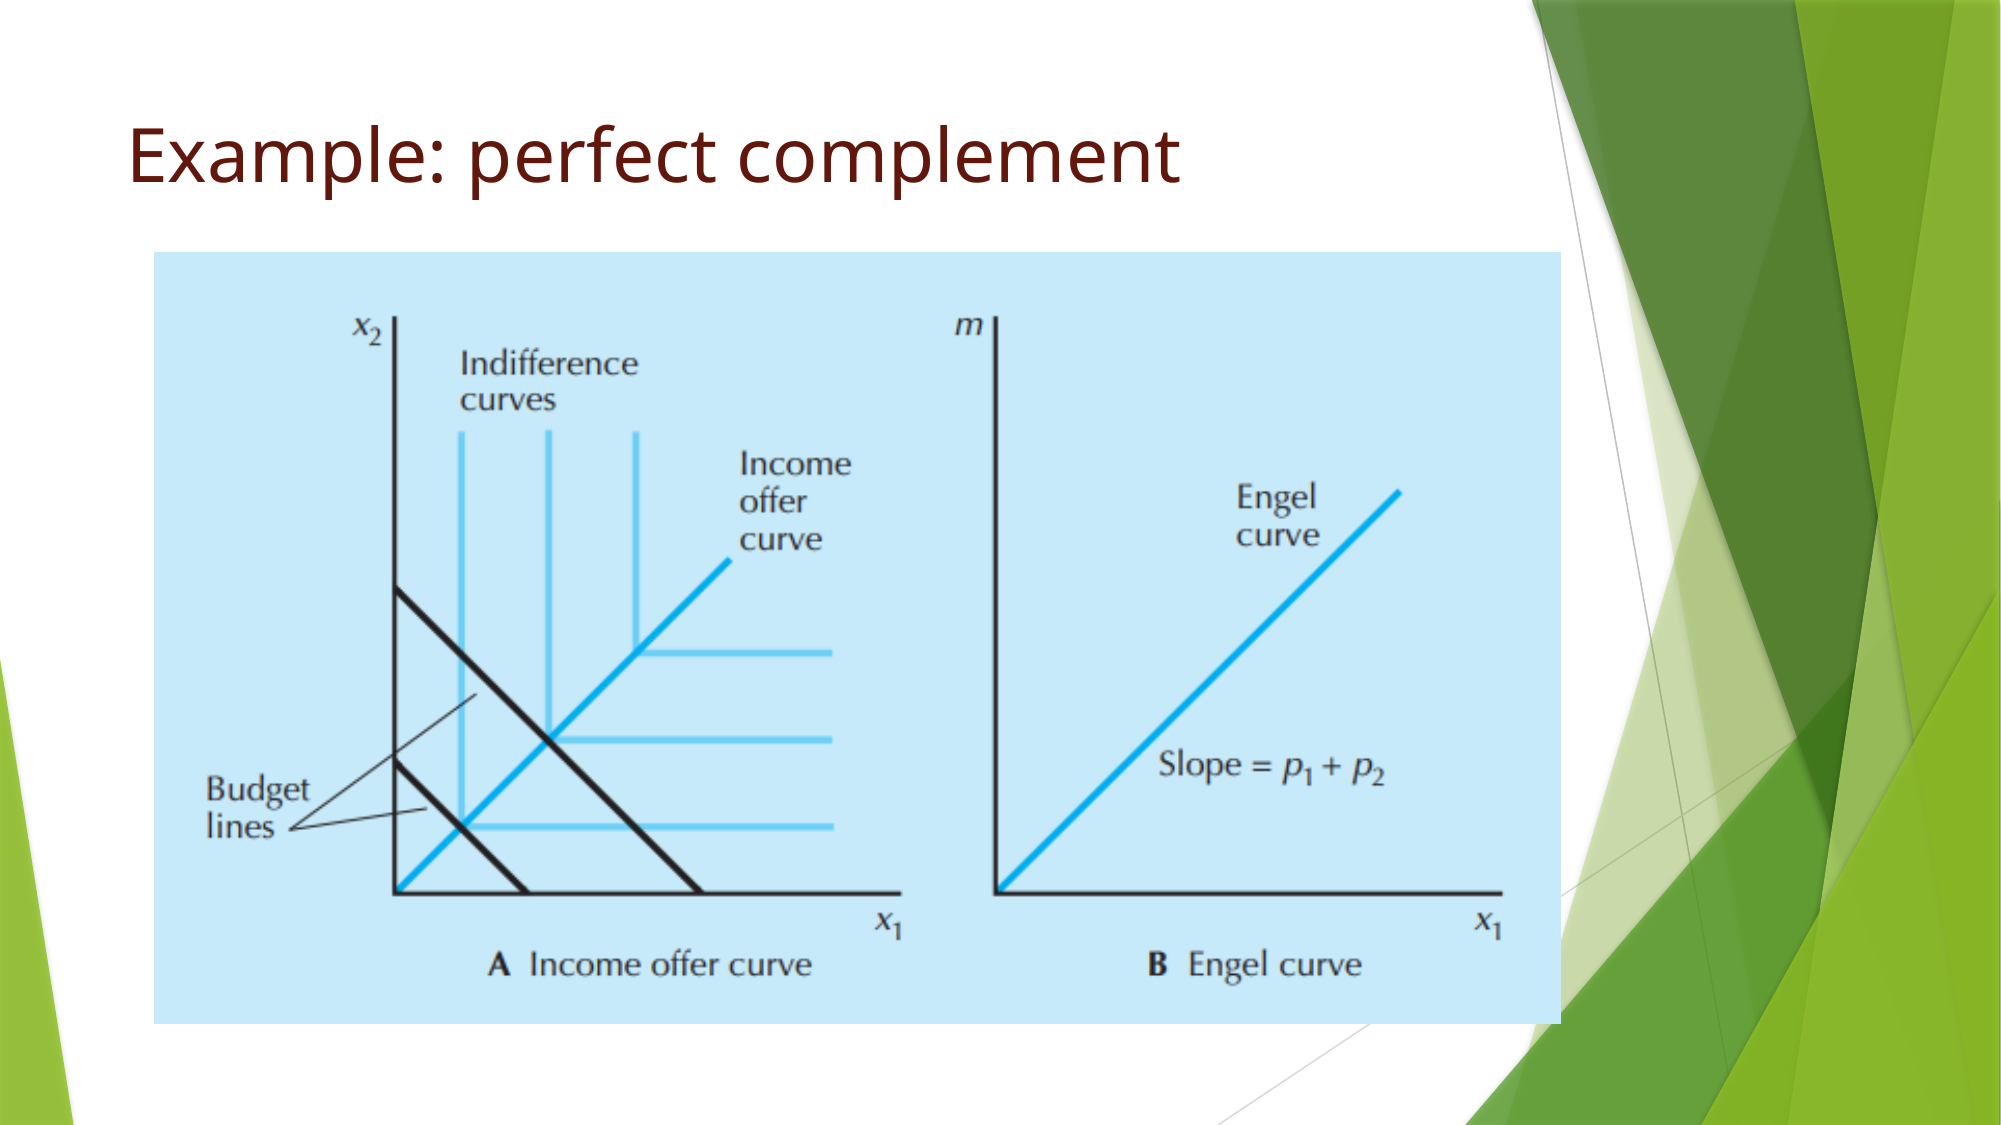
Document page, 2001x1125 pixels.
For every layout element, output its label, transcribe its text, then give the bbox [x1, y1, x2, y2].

title Example: perfect complement [111, 99, 1522, 317]
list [153, 252, 1561, 1024]
